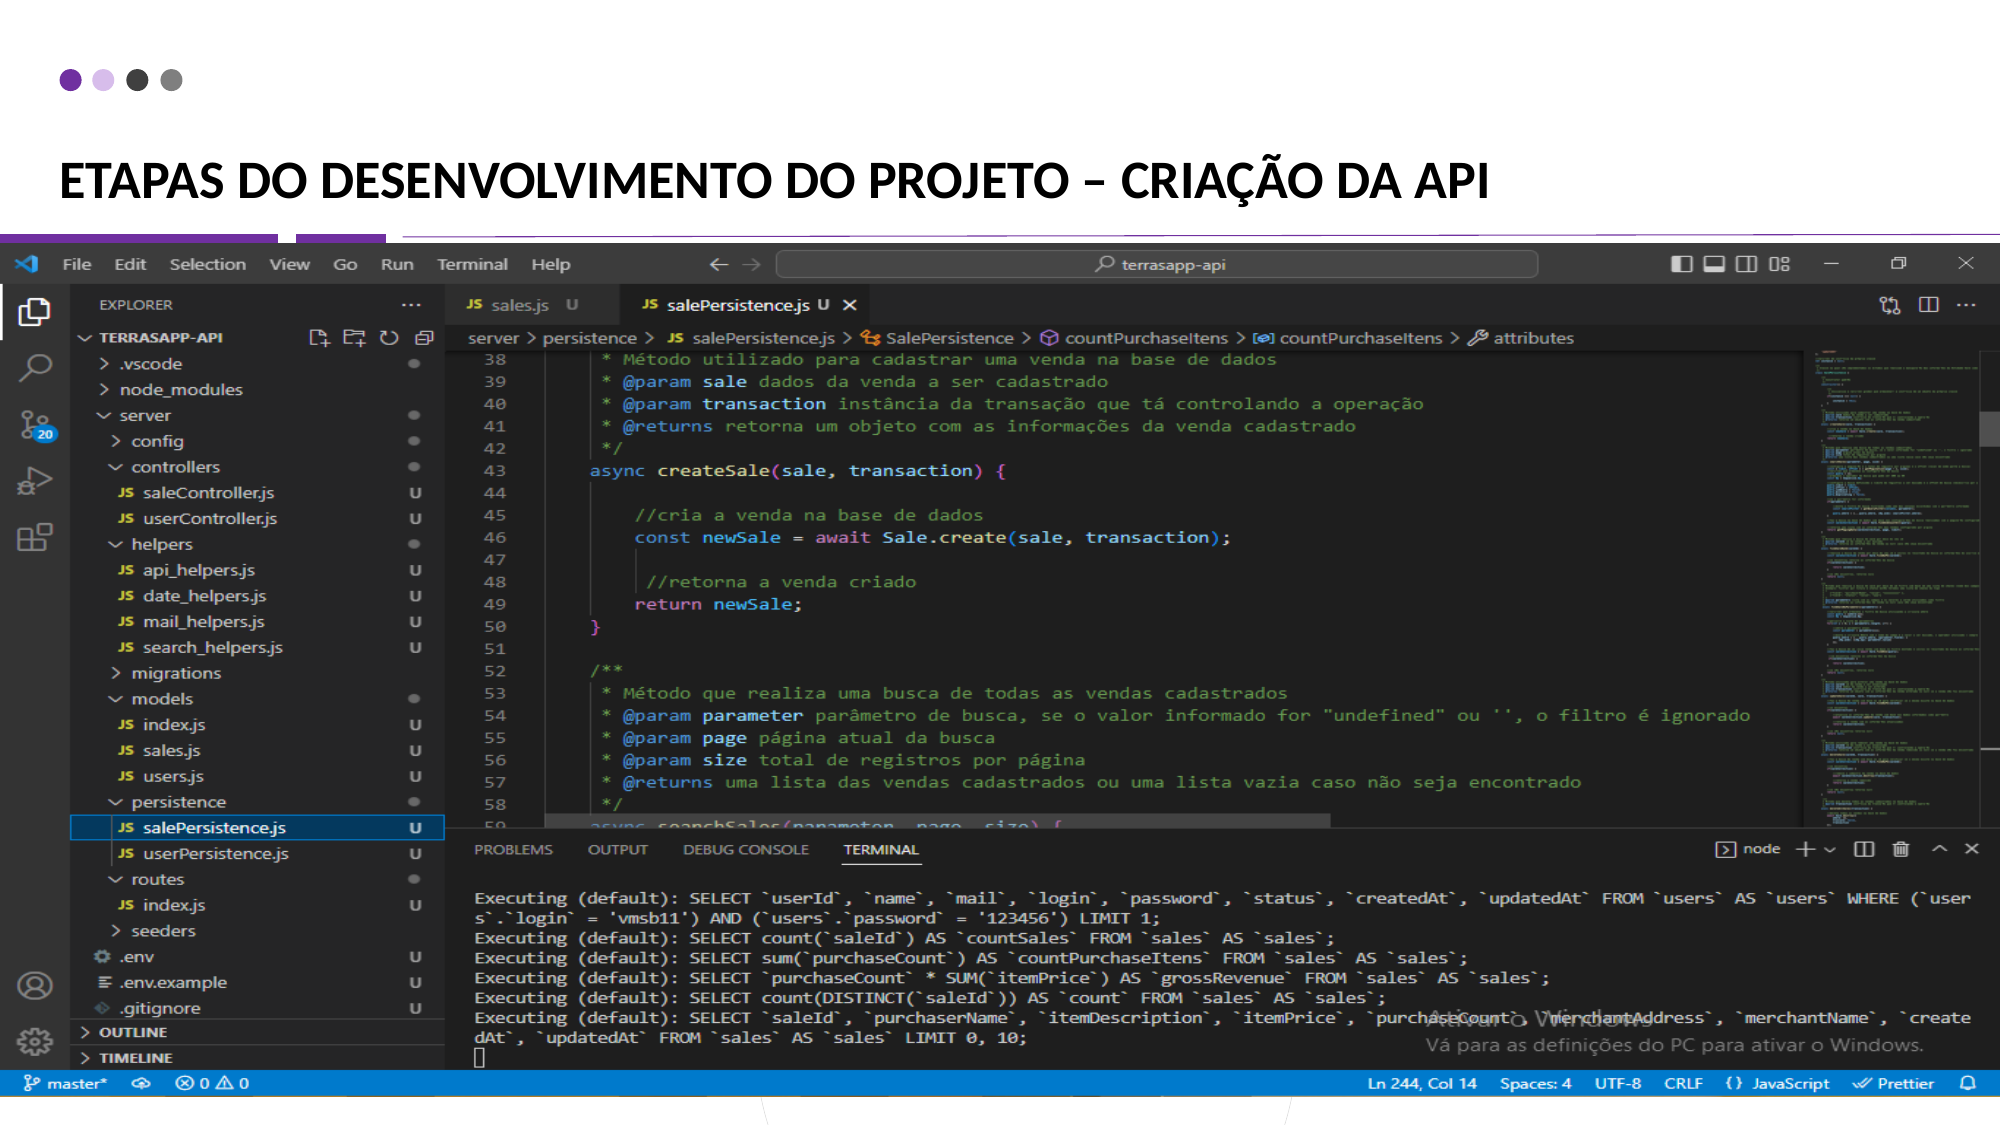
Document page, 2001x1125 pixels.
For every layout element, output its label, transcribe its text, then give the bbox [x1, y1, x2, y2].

slide_number 23 [1490, 1097, 1941, 1102]
picture [0, 243, 2000, 1097]
title ETAPAS DO DESENVOLVIMENTO DO PROJETO – criação DA API [59, 40, 1941, 211]
